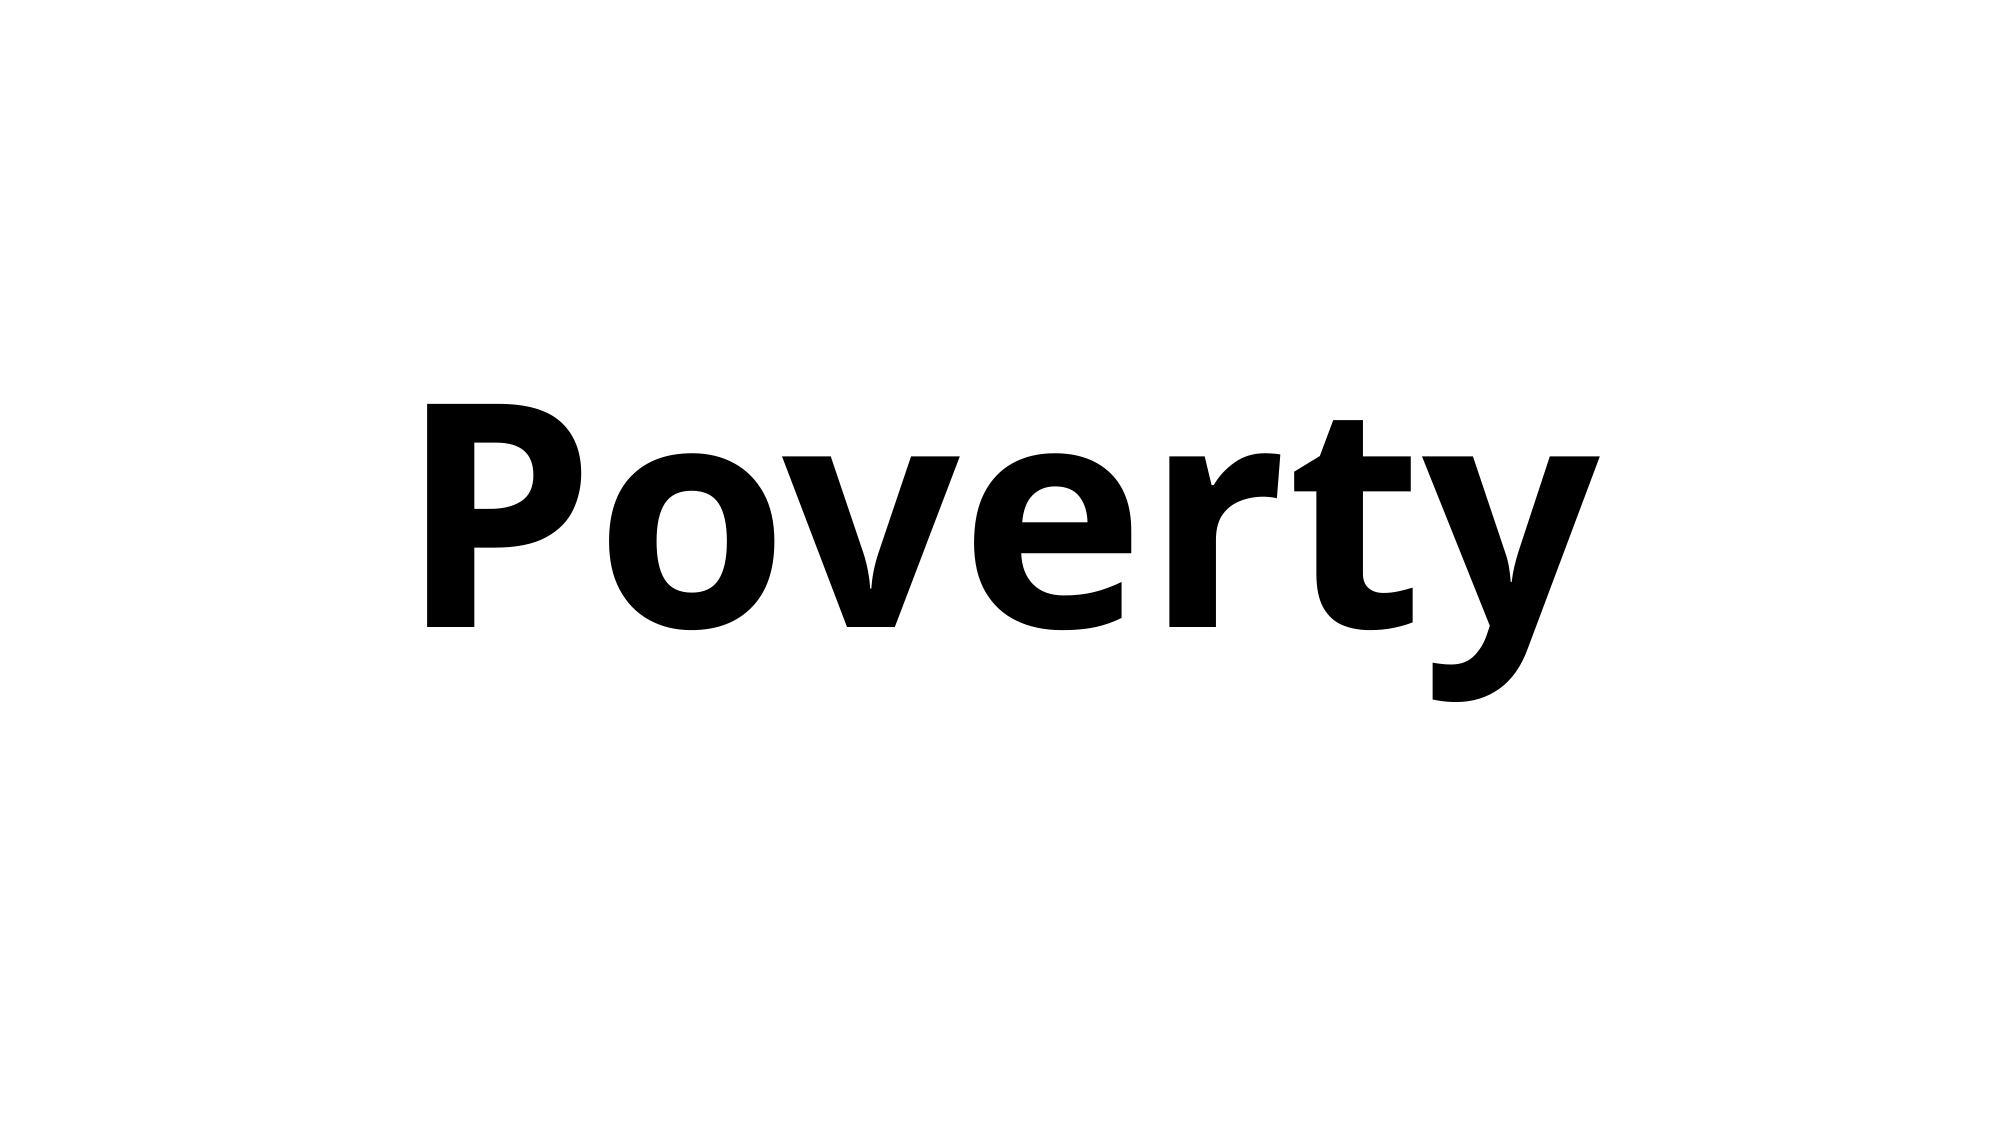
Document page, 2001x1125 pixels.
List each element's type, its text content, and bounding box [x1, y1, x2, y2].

text_box Poverty [15, 258, 1985, 703]
